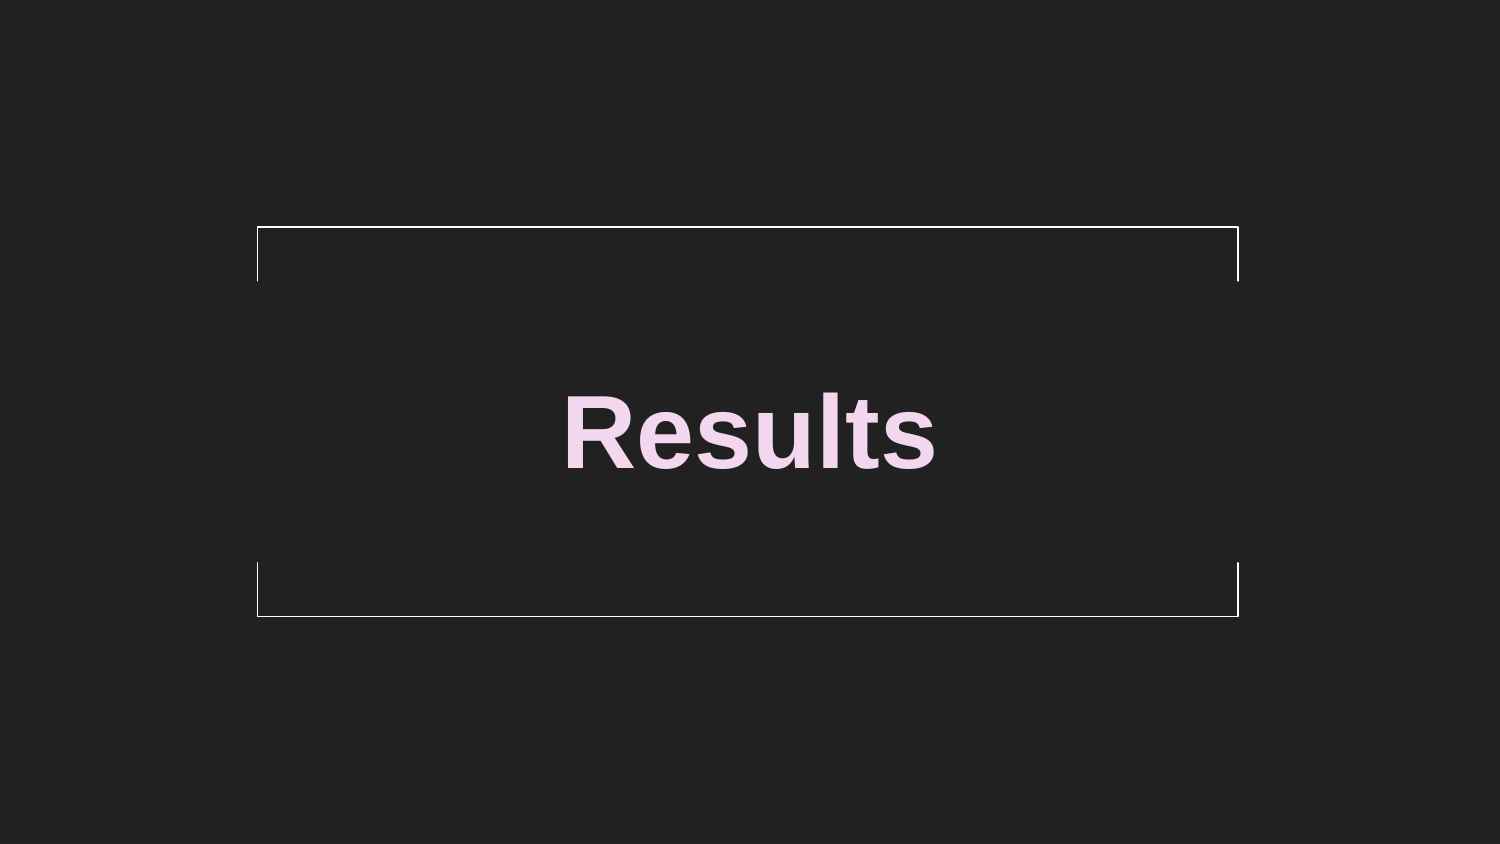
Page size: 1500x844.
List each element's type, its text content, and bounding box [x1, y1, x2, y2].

title Results [309, 321, 1191, 533]
